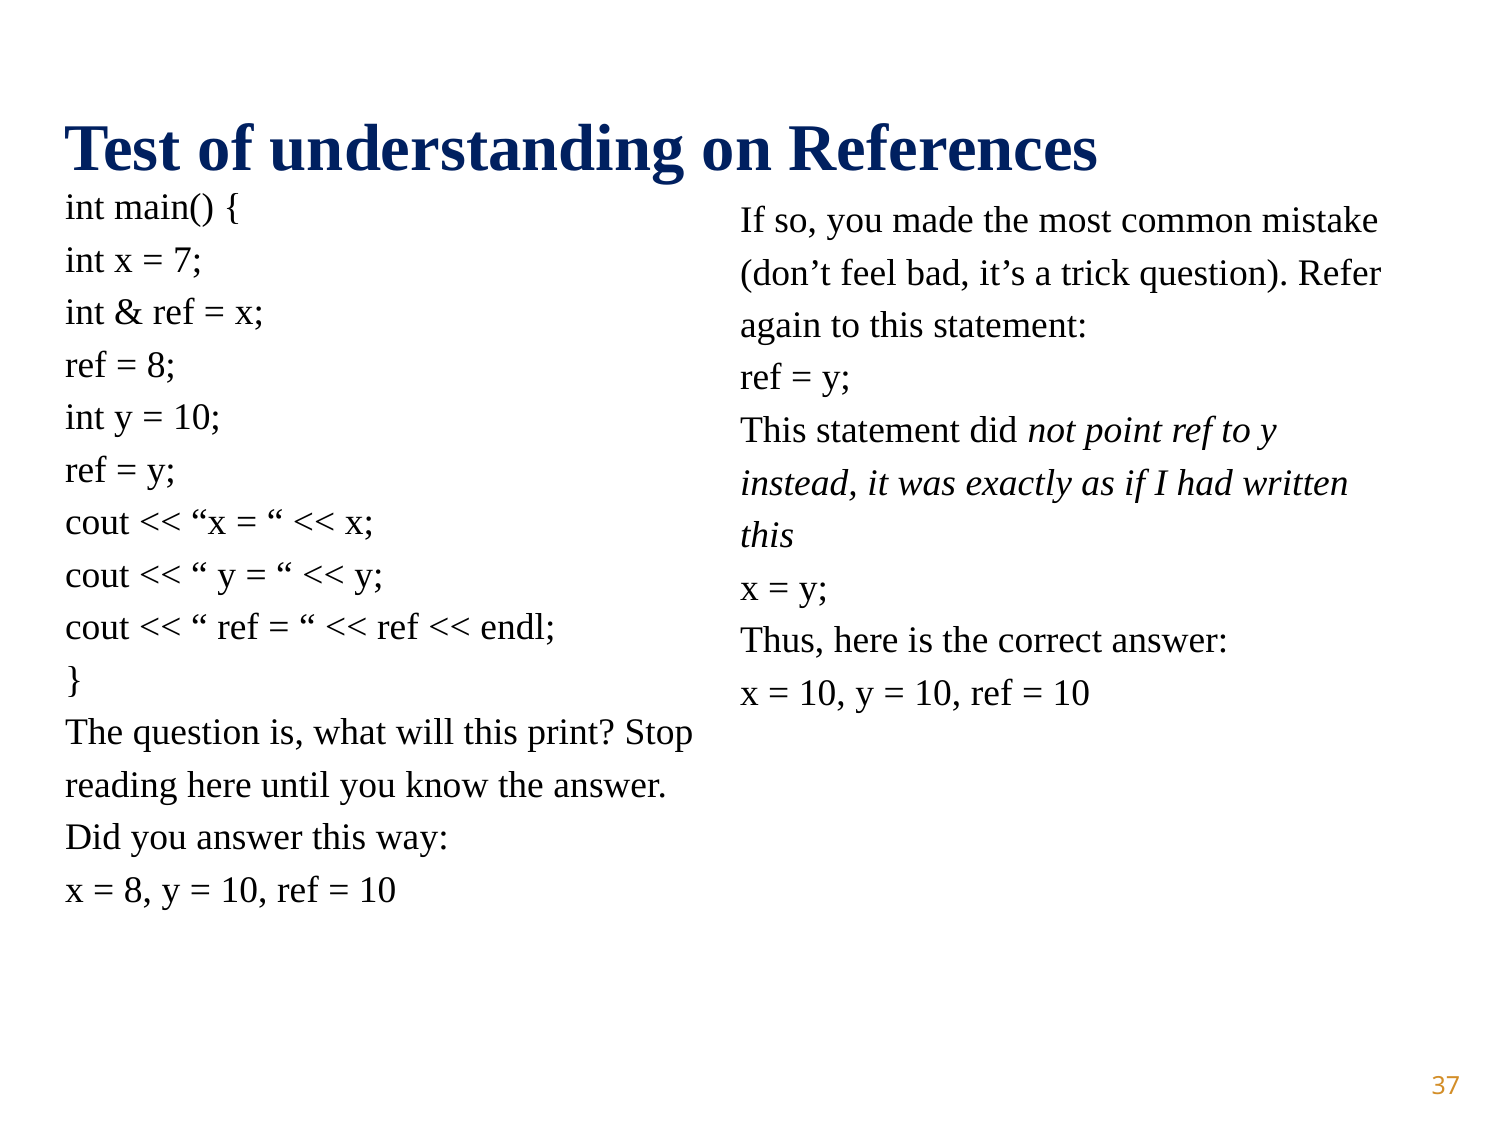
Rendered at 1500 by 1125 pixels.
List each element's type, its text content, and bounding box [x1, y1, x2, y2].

title Test of understanding on References [49, 75, 1475, 213]
slide_number 37 [1350, 1062, 1475, 1103]
list int main() { int x = 7; int & ref = x; ref = 8; int y = 10; ref = y; cout << “x = “ << x; cout << “ y = “ << y; cout << “ ref = “ << ref << endl; } The question is, what will this print? Stop reading here until you know the answer. Did you answer this way: x = 8, y = 10, ref = 10 [49, 174, 738, 951]
list If so, you made the most common mistake (don’t feel bad, it’s a trick question). Refer again to this statement: ref = y; This statement did not point ref to y instead, it was exactly as if I had written this x = y; Thus, here is the correct answer: x = 10, y = 10, ref = 10 [724, 187, 1438, 963]
